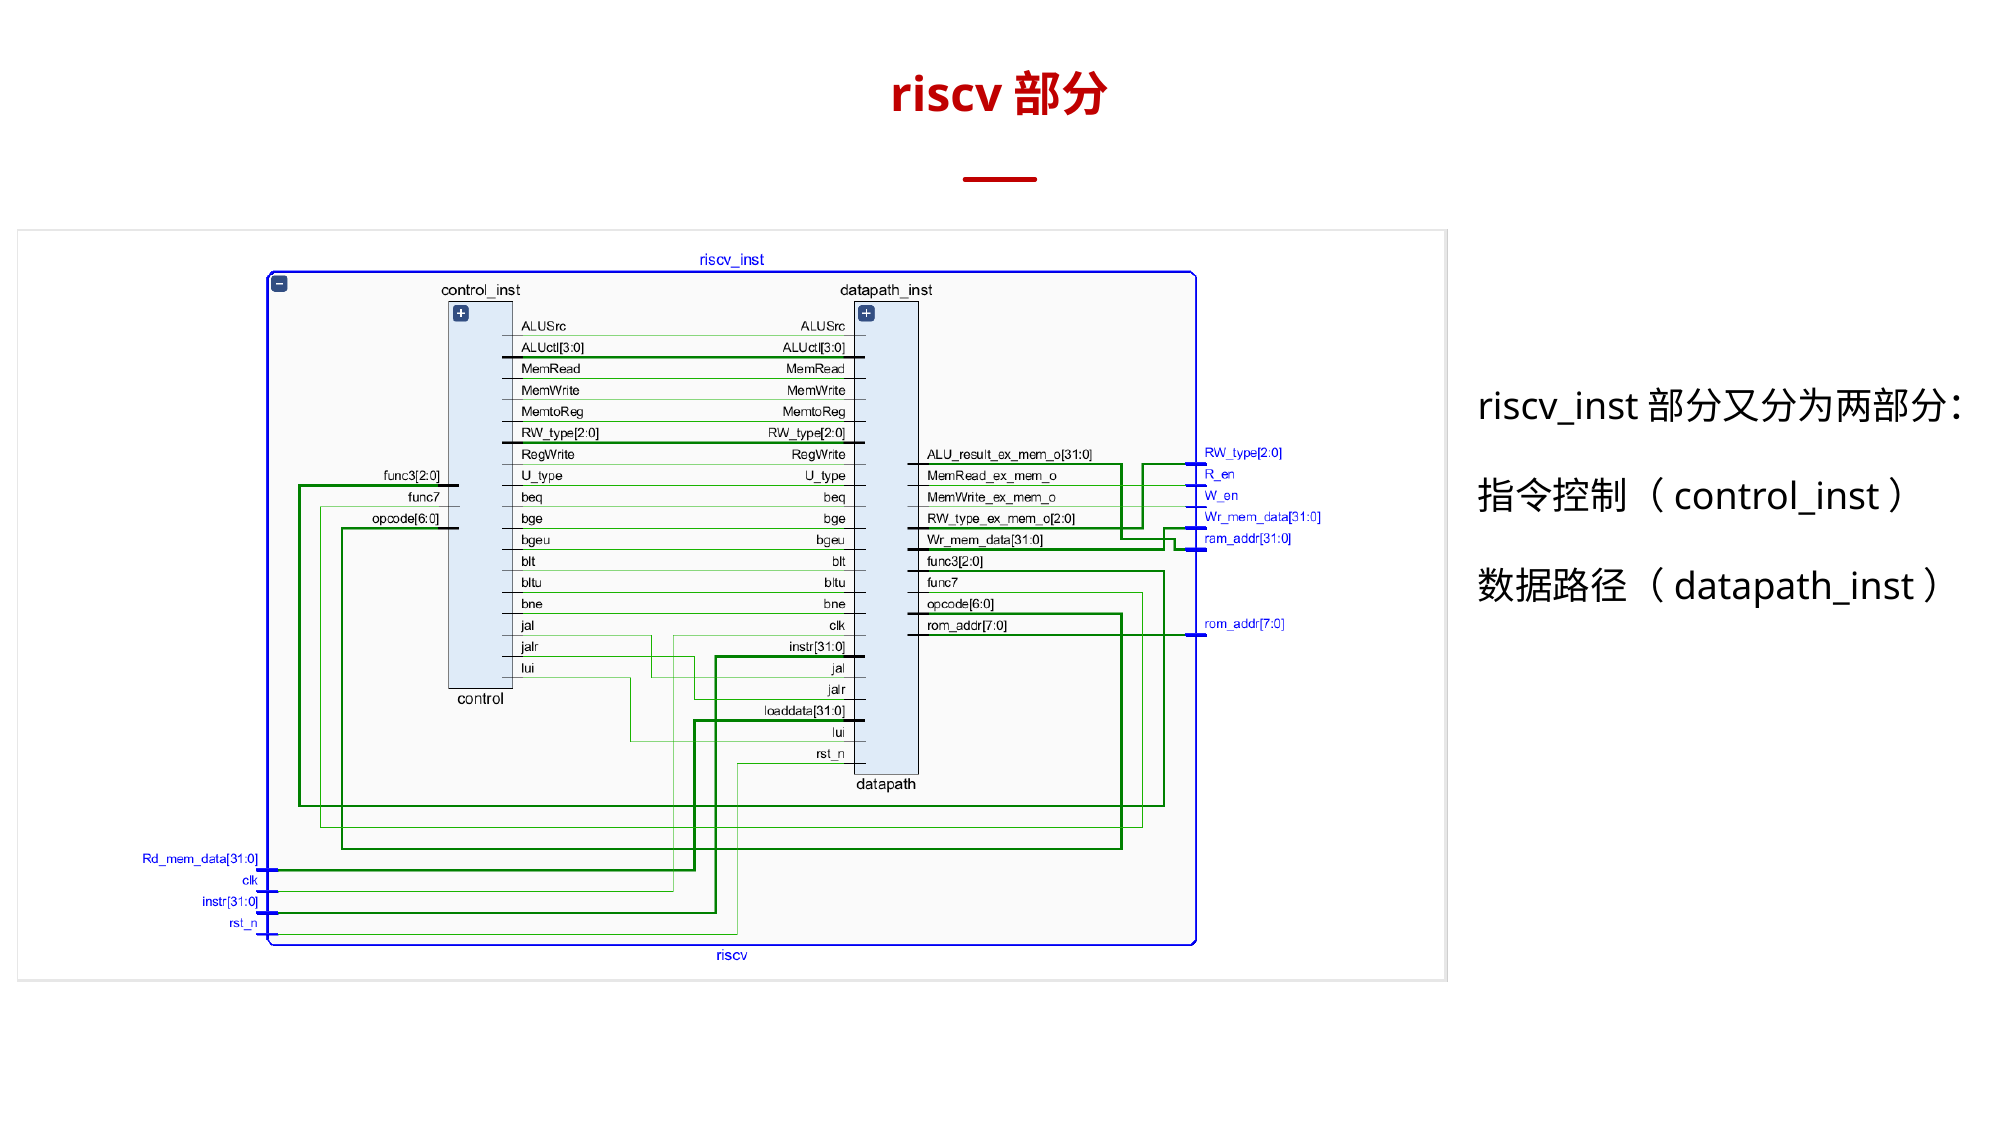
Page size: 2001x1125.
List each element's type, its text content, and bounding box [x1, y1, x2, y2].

text_box riscv_inst部分又分为两部分： 指令控制（control_inst） 数据路径（datapath_inst） [1462, 374, 2000, 615]
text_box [791, 55, 1209, 180]
picture [17, 229, 1449, 982]
